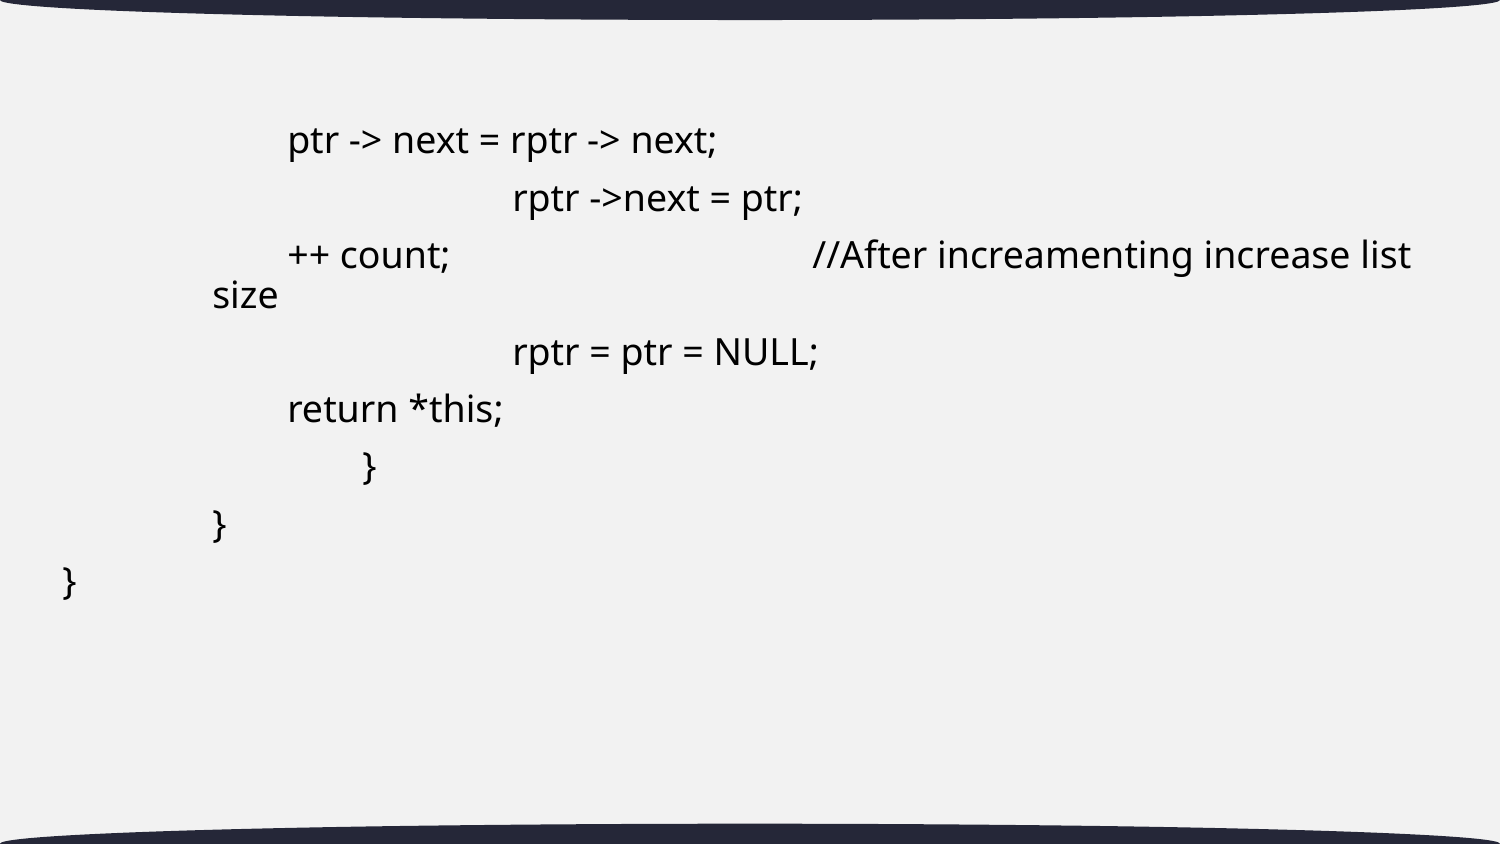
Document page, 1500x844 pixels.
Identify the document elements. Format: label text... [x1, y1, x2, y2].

list ptr -> next = rptr -> next; rptr ->next = ptr; ++ count; //After increamenting increase list size rptr = ptr = NULL; return *this; } } } [51, 46, 1449, 762]
